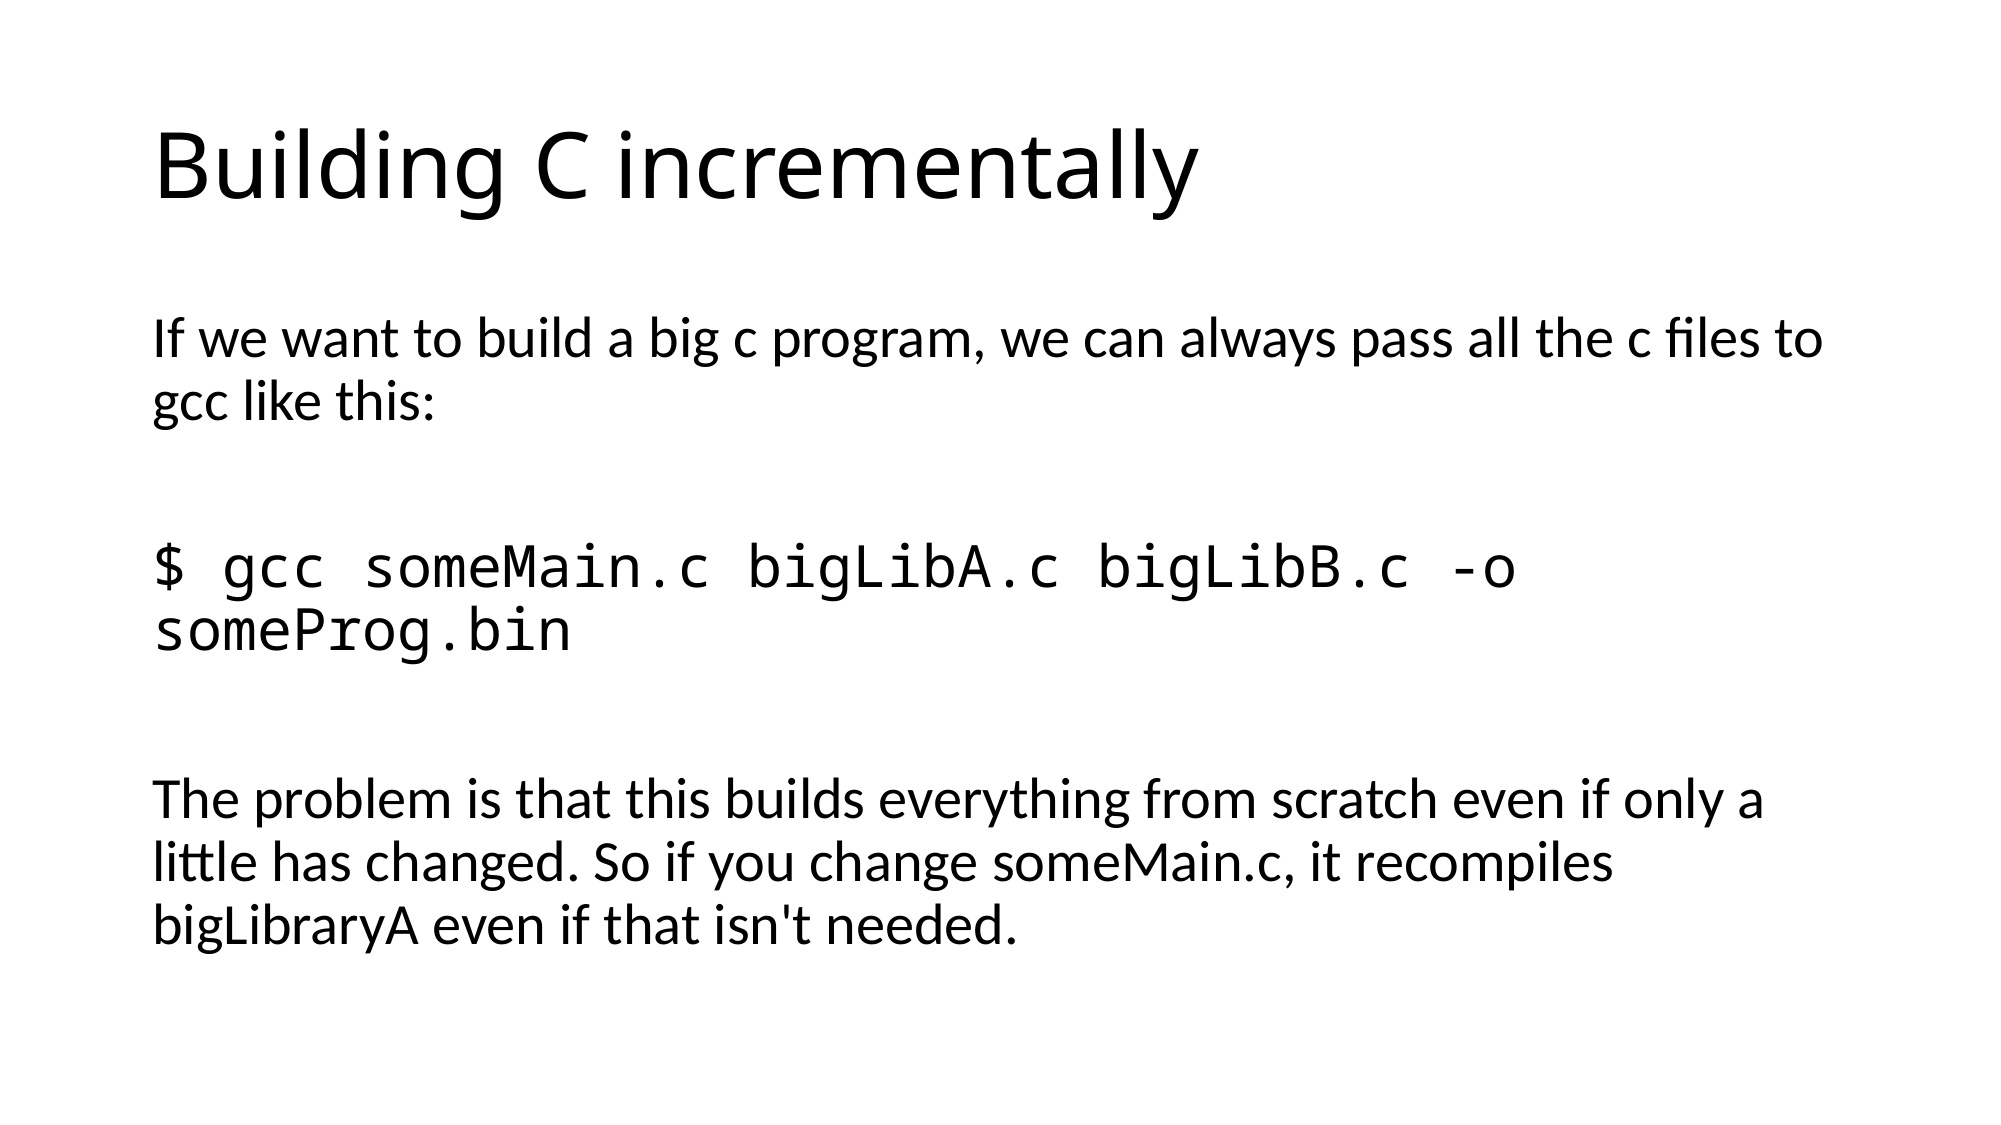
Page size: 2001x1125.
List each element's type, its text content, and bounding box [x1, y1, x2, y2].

list If we want to build a big c program, we can always pass all the c files to gcc like this: $ gcc someMain.c bigLibA.c bigLibB.c -o someProg.bin The problem is that this builds everything from scratch even if only a little has changed. So if you change someMain.c, it recompiles bigLibraryA even if that isn't needed. [137, 299, 1863, 1014]
title Building C incrementally [137, 59, 1863, 278]
